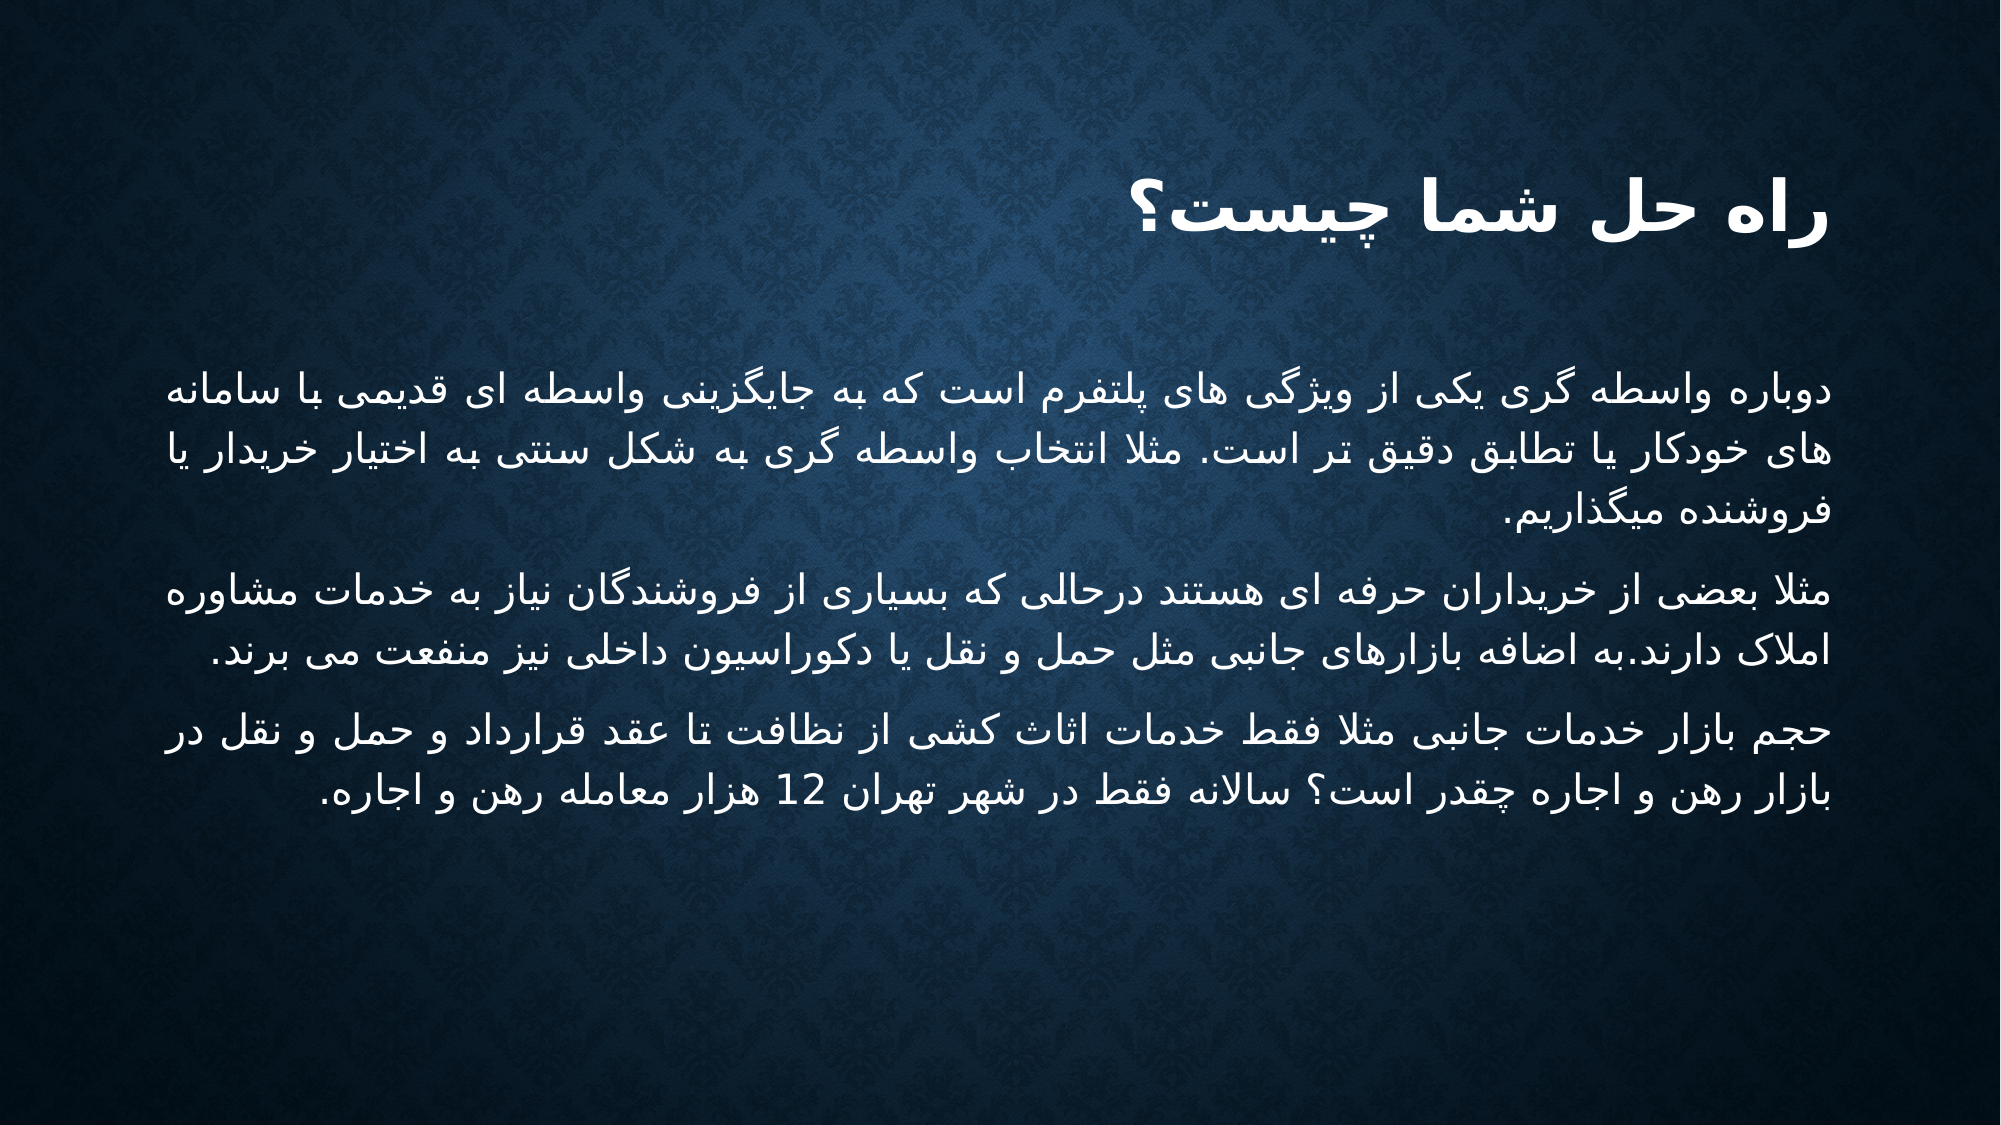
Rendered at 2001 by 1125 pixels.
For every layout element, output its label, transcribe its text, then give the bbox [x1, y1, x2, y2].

list دوباره واسطه گری یکی از ویژگی های پلتفرم است که به جایگزینی واسطه ای قدیمی با سامانه های خودکار یا تطابق دقیق تر است. مثلا انتخاب واسطه گری به شکل سنتی به اختیار خریدار یا فروشنده میگذاریم. مثلا بعضی از خریداران حرفه ای هستند درحالی که بسیاری از فروشندگان نیاز به خدمات مشاوره املاک دارند.به اضافه بازارهای جانبی مثل حمل و نقل یا دکوراسیون داخلی نیز منفعت می برند. حجم بازار خدمات جانبی مثلا فقط خدمات اثاث کشی از نظافت تا عقد قرارداد و حمل و نقل در بازار رهن و اجاره چقدر است؟ سالانه فقط در شهر تهران 12 هزار معامله رهن و اجاره. [149, 343, 1849, 950]
title راه حل شما چیست؟ [149, 99, 1849, 318]
